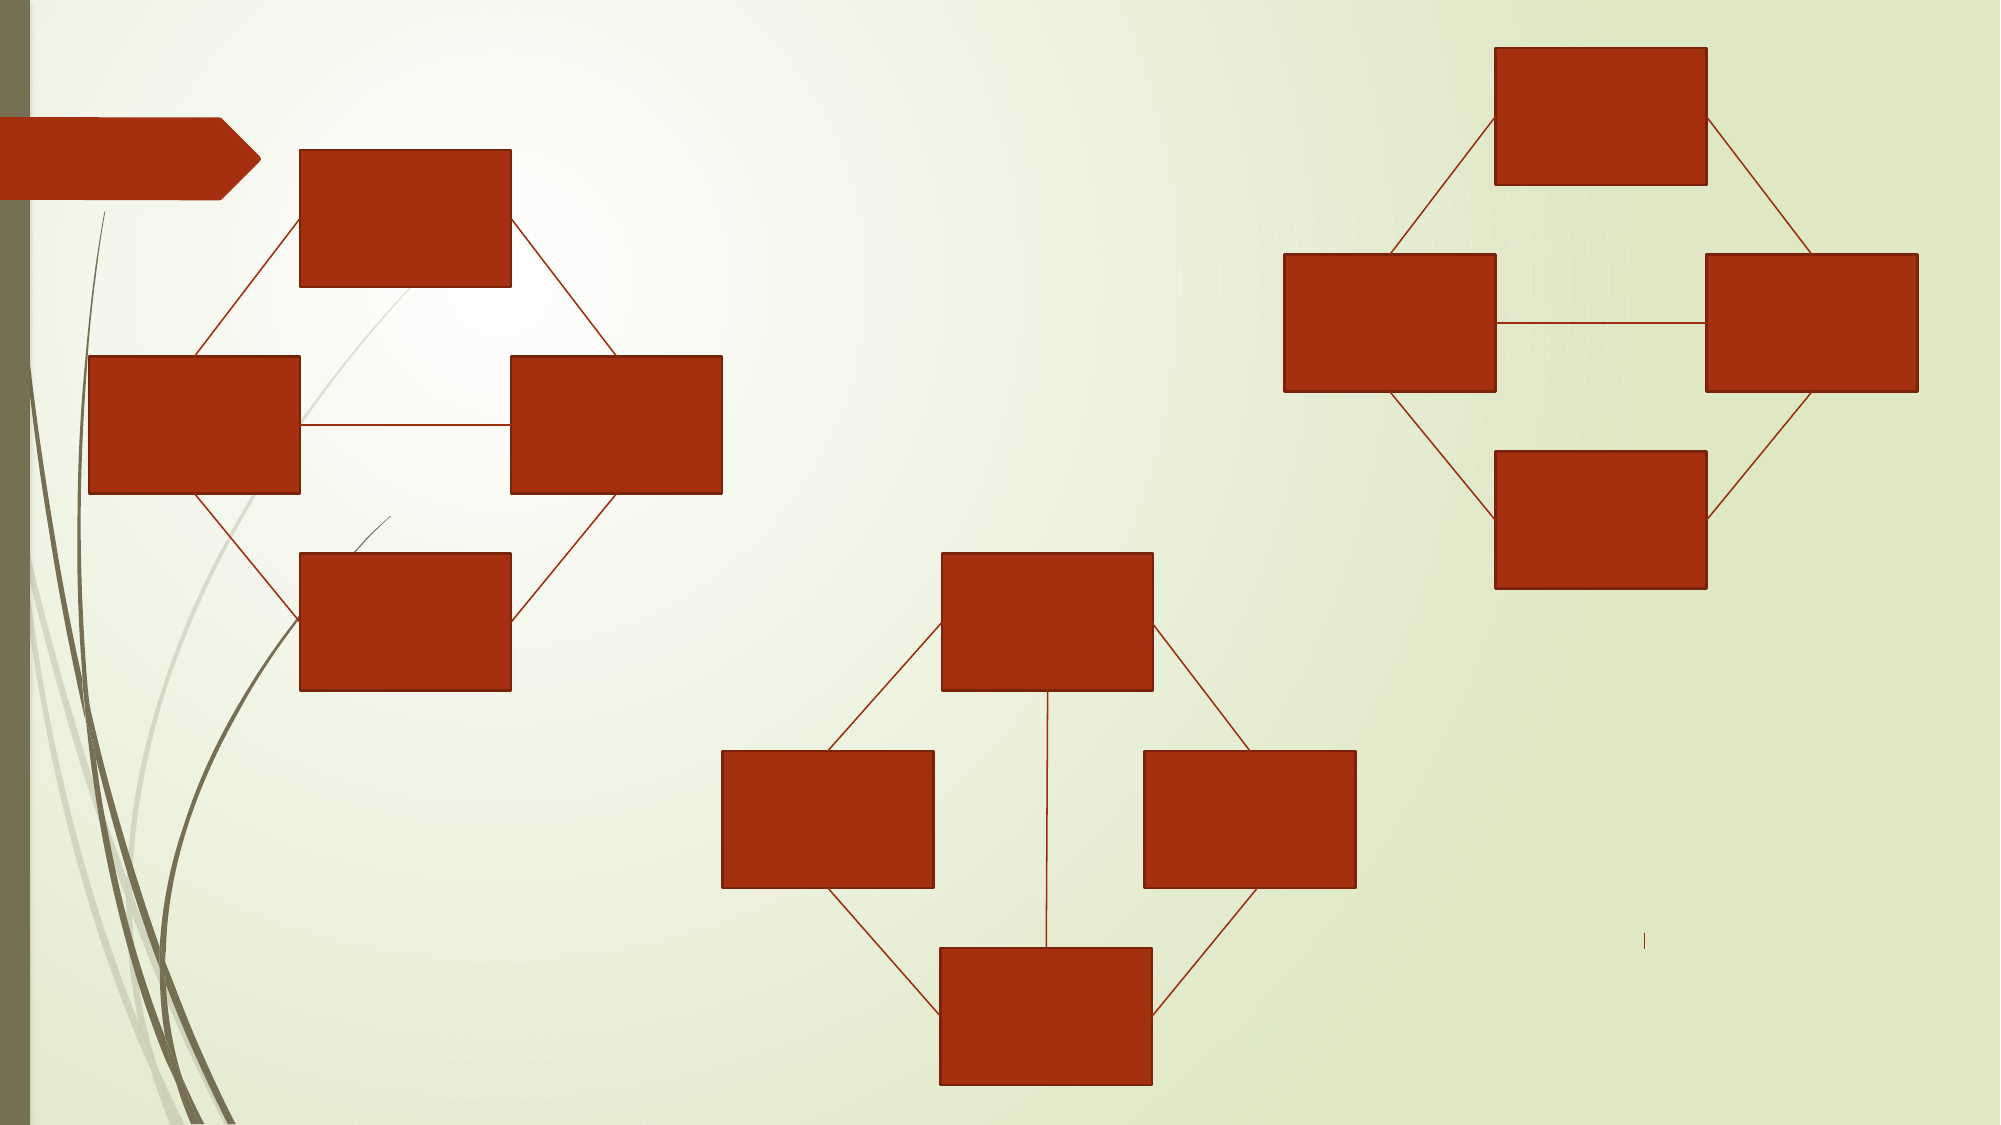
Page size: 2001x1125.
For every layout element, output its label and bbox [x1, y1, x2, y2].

text_box [1143, 750, 1357, 889]
text_box [299, 149, 512, 288]
text_box [88, 355, 301, 495]
text_box [1389, 116, 1496, 255]
text_box [1705, 253, 1919, 393]
text_box [1283, 253, 1497, 393]
text_box [194, 493, 301, 623]
text_box [941, 552, 1154, 692]
text_box [721, 750, 935, 889]
text_box [194, 218, 301, 357]
text_box [1494, 450, 1708, 590]
text_box [1494, 47, 1708, 186]
text_box [827, 887, 941, 1017]
text_box [1389, 391, 1496, 521]
text_box [510, 355, 723, 495]
text_box [510, 218, 617, 357]
text_box [1706, 391, 1813, 521]
text_box [1144, 612, 1251, 752]
text_box [510, 493, 617, 623]
text_box [939, 947, 1153, 1086]
text_box [827, 621, 943, 752]
text_box [1151, 887, 1258, 1017]
text_box [1706, 116, 1813, 255]
text_box [299, 552, 512, 692]
